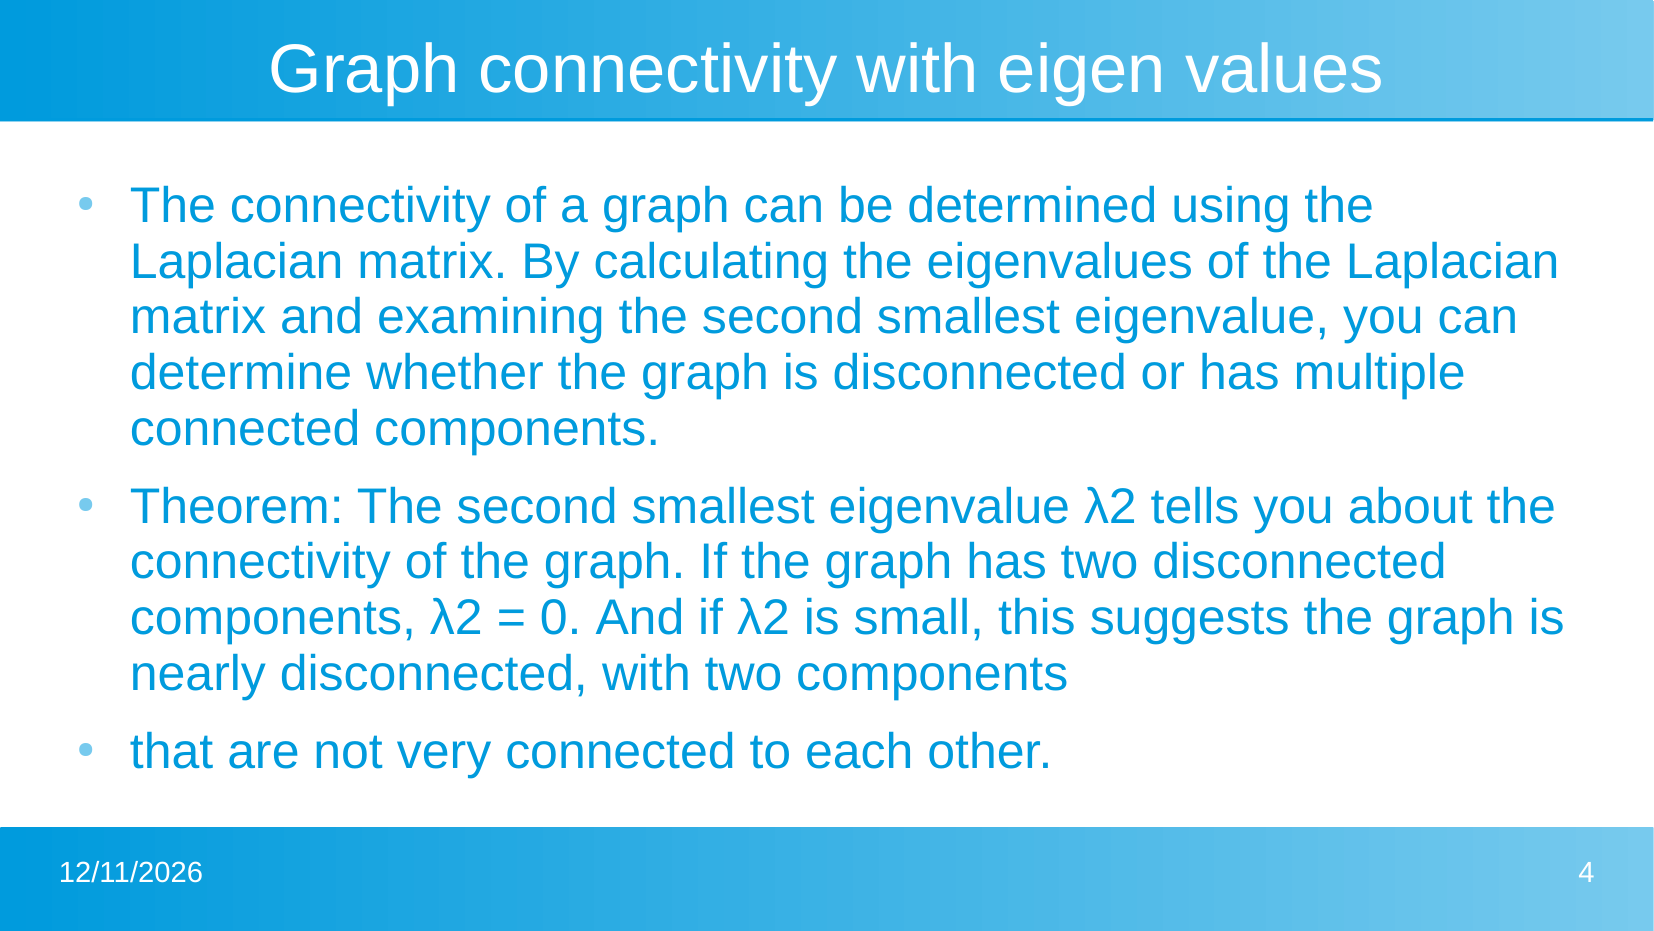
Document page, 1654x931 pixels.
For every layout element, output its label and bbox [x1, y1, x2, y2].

title [59, 30, 1594, 108]
list [59, 177, 1595, 768]
